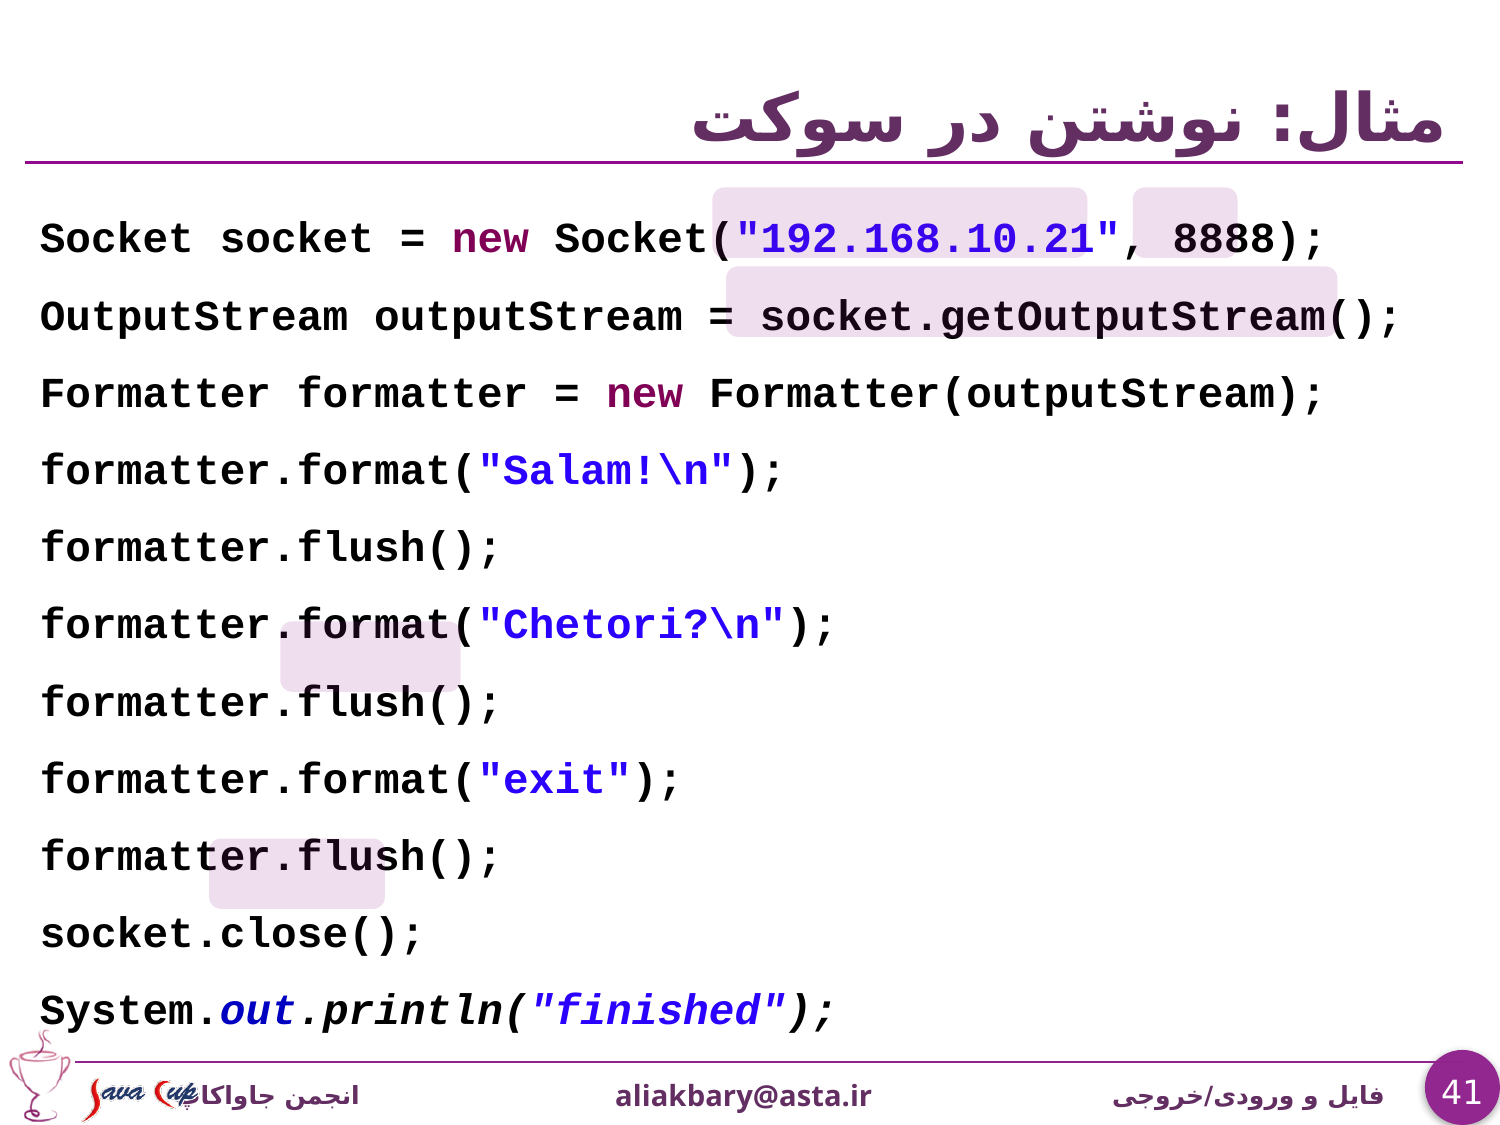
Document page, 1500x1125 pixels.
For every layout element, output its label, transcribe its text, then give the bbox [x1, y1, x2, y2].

text_box [1130, 185, 1240, 260]
picture [6, 1028, 75, 1125]
list Socket socket = new Socket("192.168.10.21", 8888); OutputStream outputStream = socket.getOutputStream(); Formatter formatter = new Formatter(outputStream); formatter.format("Salam!\n"); formatter.flush(); formatter.format("Chetori?\n"); formatter.flush(); formatter.format("exit"); formatter.flush(); socket.close(); System.out.println("finished"); [24, 187, 1463, 1063]
text_box [724, 264, 1340, 339]
title مثال: نوشتن در سوکت [24, 37, 1463, 163]
text_box [278, 619, 463, 694]
text_box [207, 836, 387, 912]
text_box [710, 185, 1090, 260]
picture [79, 1076, 200, 1125]
